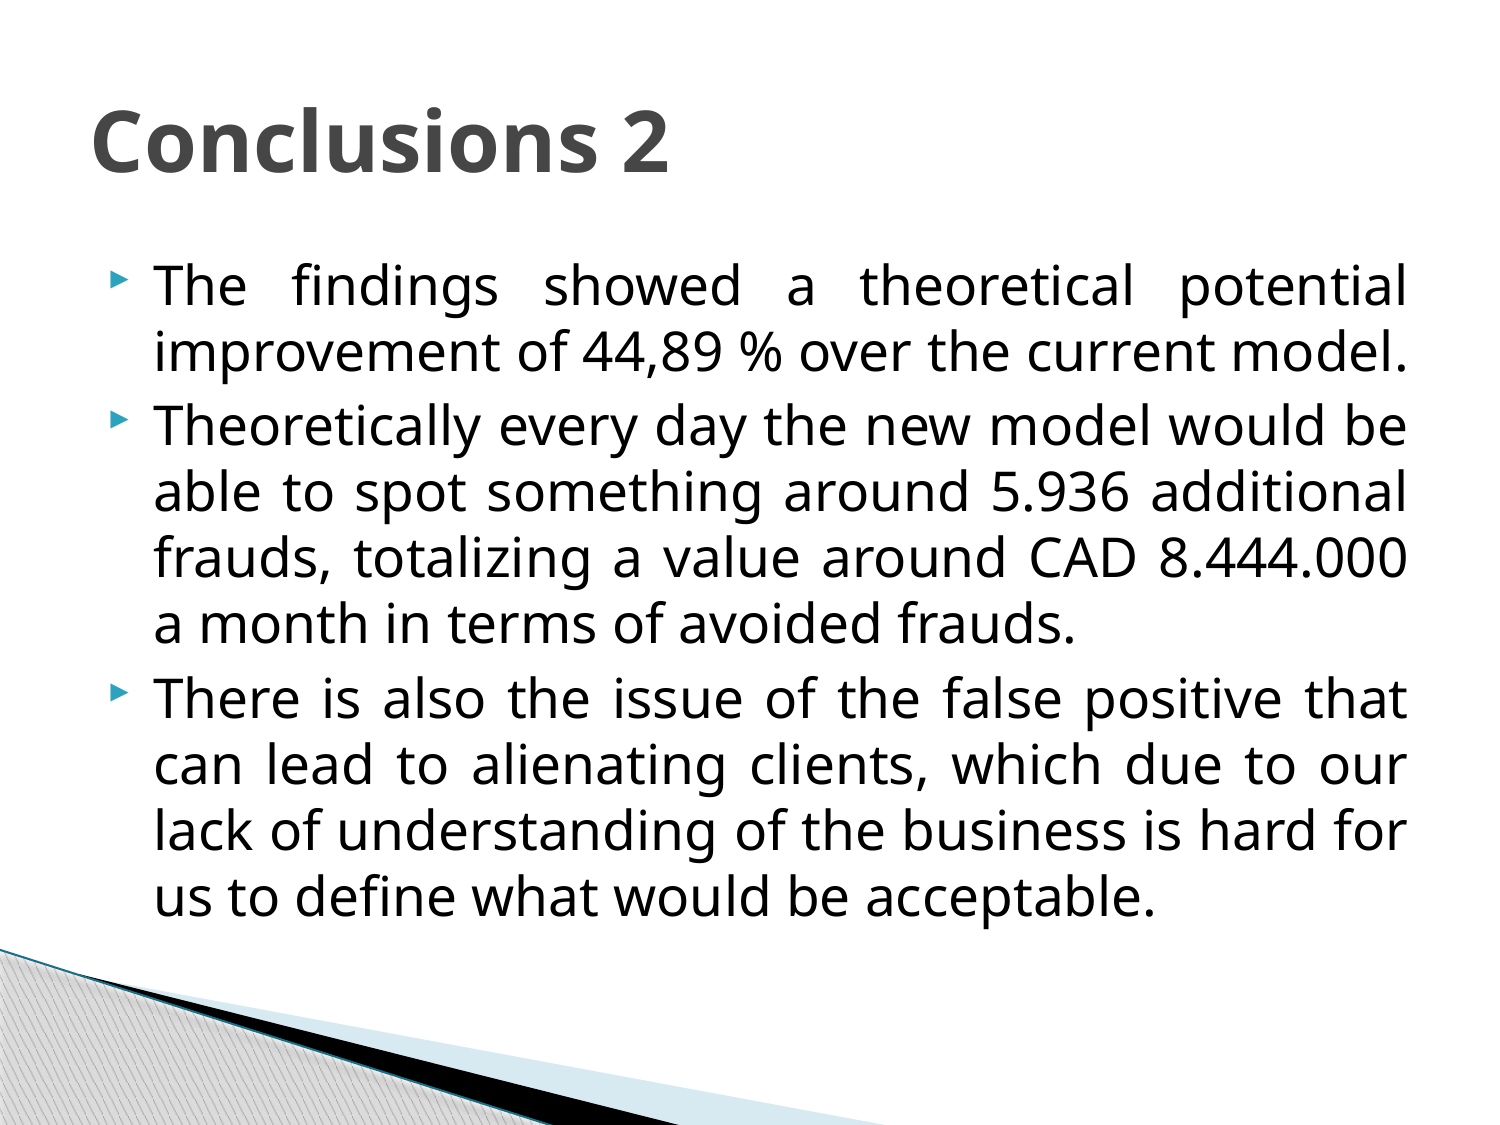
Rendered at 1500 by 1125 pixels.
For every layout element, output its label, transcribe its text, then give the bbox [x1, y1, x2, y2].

list The findings showed a theoretical potential improvement of 44,89 % over the current model. Theoretically every day the new model would be able to spot something around 5.936 additional frauds, totalizing a value around CAD 8.444.000 a month in terms of avoided frauds. There is also the issue of the false positive that can lead to alienating clients, which due to our lack of understanding of the business is hard for us to define what would be acceptable. [75, 243, 1425, 986]
title Conclusions 2 [75, 45, 1425, 233]
